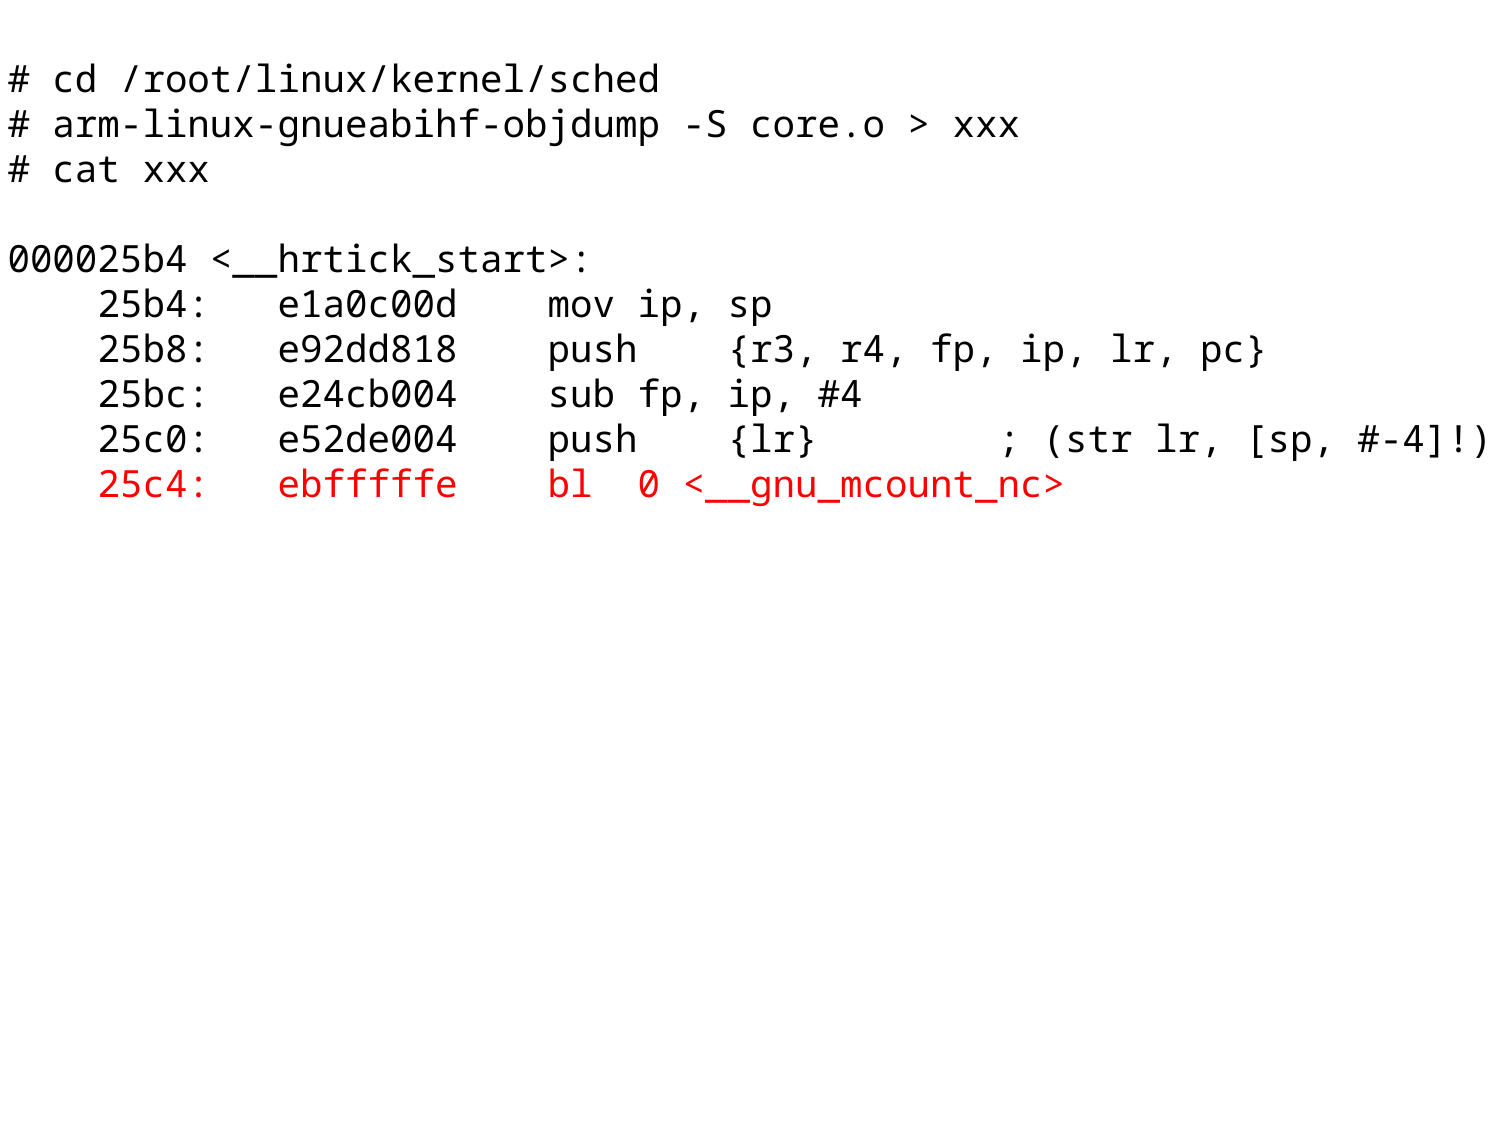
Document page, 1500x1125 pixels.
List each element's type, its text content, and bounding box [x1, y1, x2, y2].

text_box # cd /root/linux/kernel/sched # arm-linux-gnueabihf-objdump -S core.o > xxx # cat xxx 000025b4 <__hrtick_start>: 25b4: e1a0c00d mov ip, sp 25b8: e92dd818 push {r3, r4, fp, ip, lr, pc} 25bc: e24cb004 sub fp, ip, #4 25c0: e52de004 push {lr} ; (str lr, [sp, #-4]!) 25c4: ebfffffe bl 0 <__gnu_mcount_nc> [0, 47, 1500, 558]
